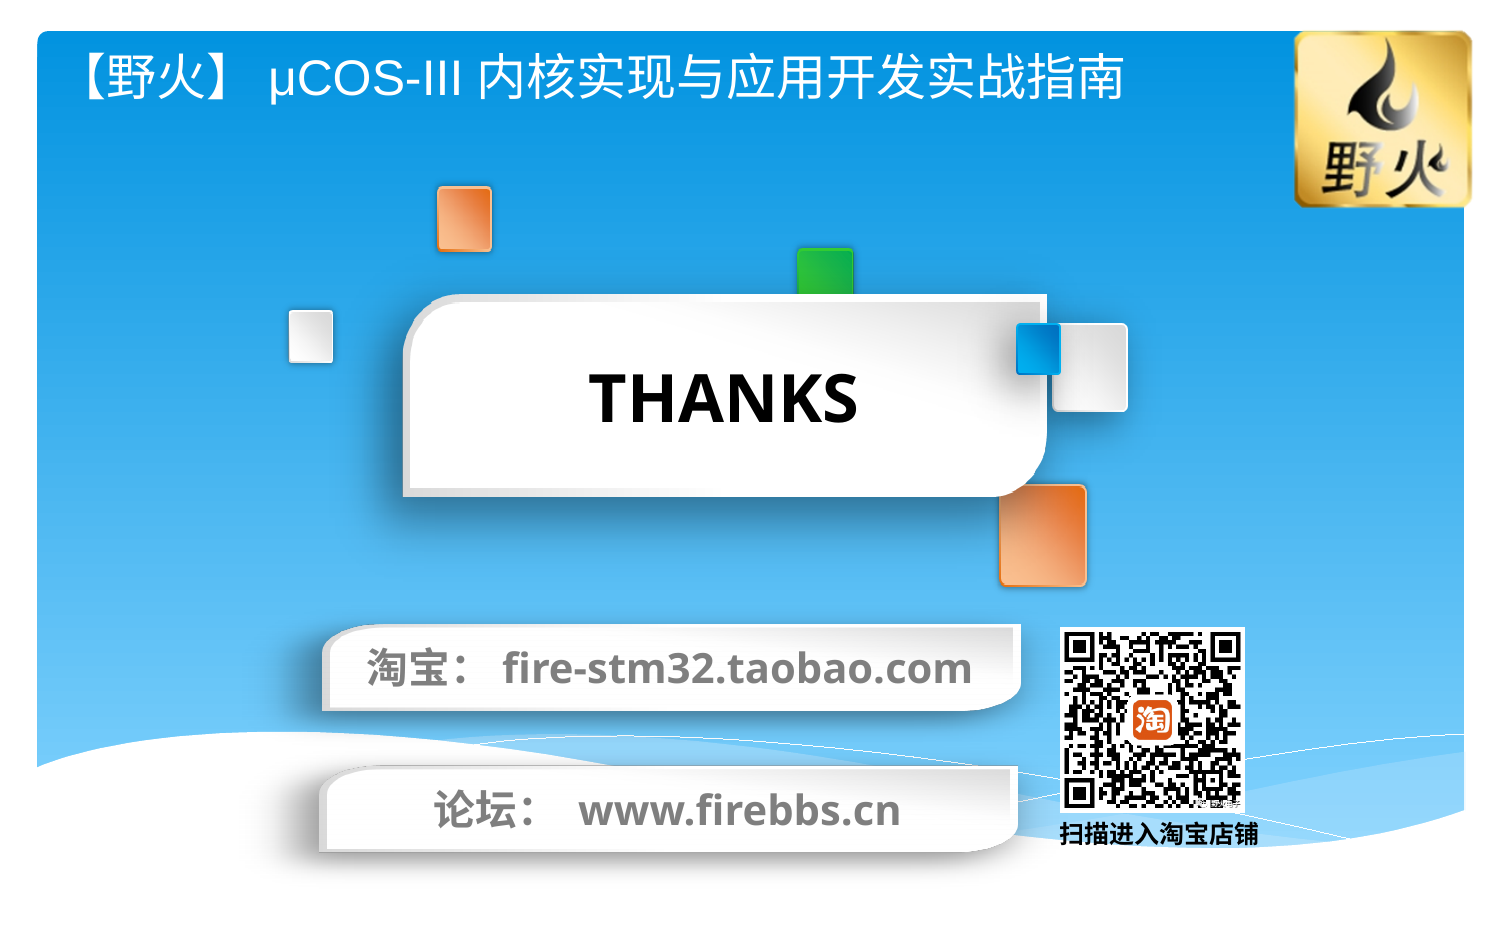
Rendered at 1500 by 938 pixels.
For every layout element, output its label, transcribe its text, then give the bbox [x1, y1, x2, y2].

picture [1272, 4, 1498, 230]
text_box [277, 173, 1173, 601]
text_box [224, 598, 1276, 895]
text_box 【野火】μCOS-III内核实现与应用开发实战指南 [41, 31, 1267, 113]
